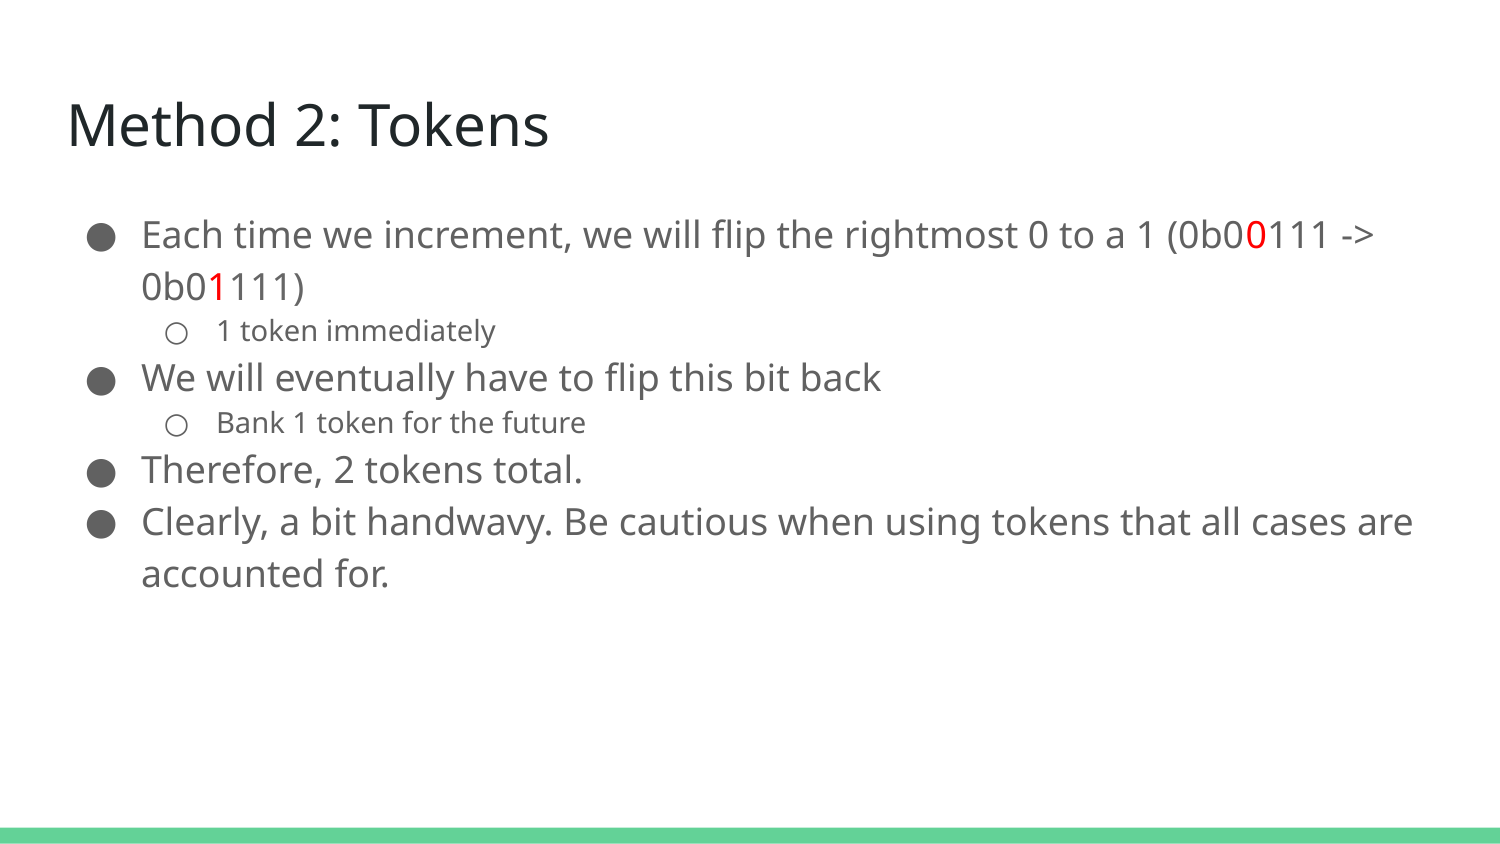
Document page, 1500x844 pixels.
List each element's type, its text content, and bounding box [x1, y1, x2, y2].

list Each time we increment, we will flip the rightmost 0 to a 1 (0b00111 -> 0b01111) 1 token immediately We will eventually have to flip this bit back Bank 1 token for the future Therefore, 2 tokens total. Clearly, a bit handwavy. Be cautious when using tokens that all cases are accounted for. [51, 189, 1449, 750]
title Method 2: Tokens [51, 72, 1449, 167]
